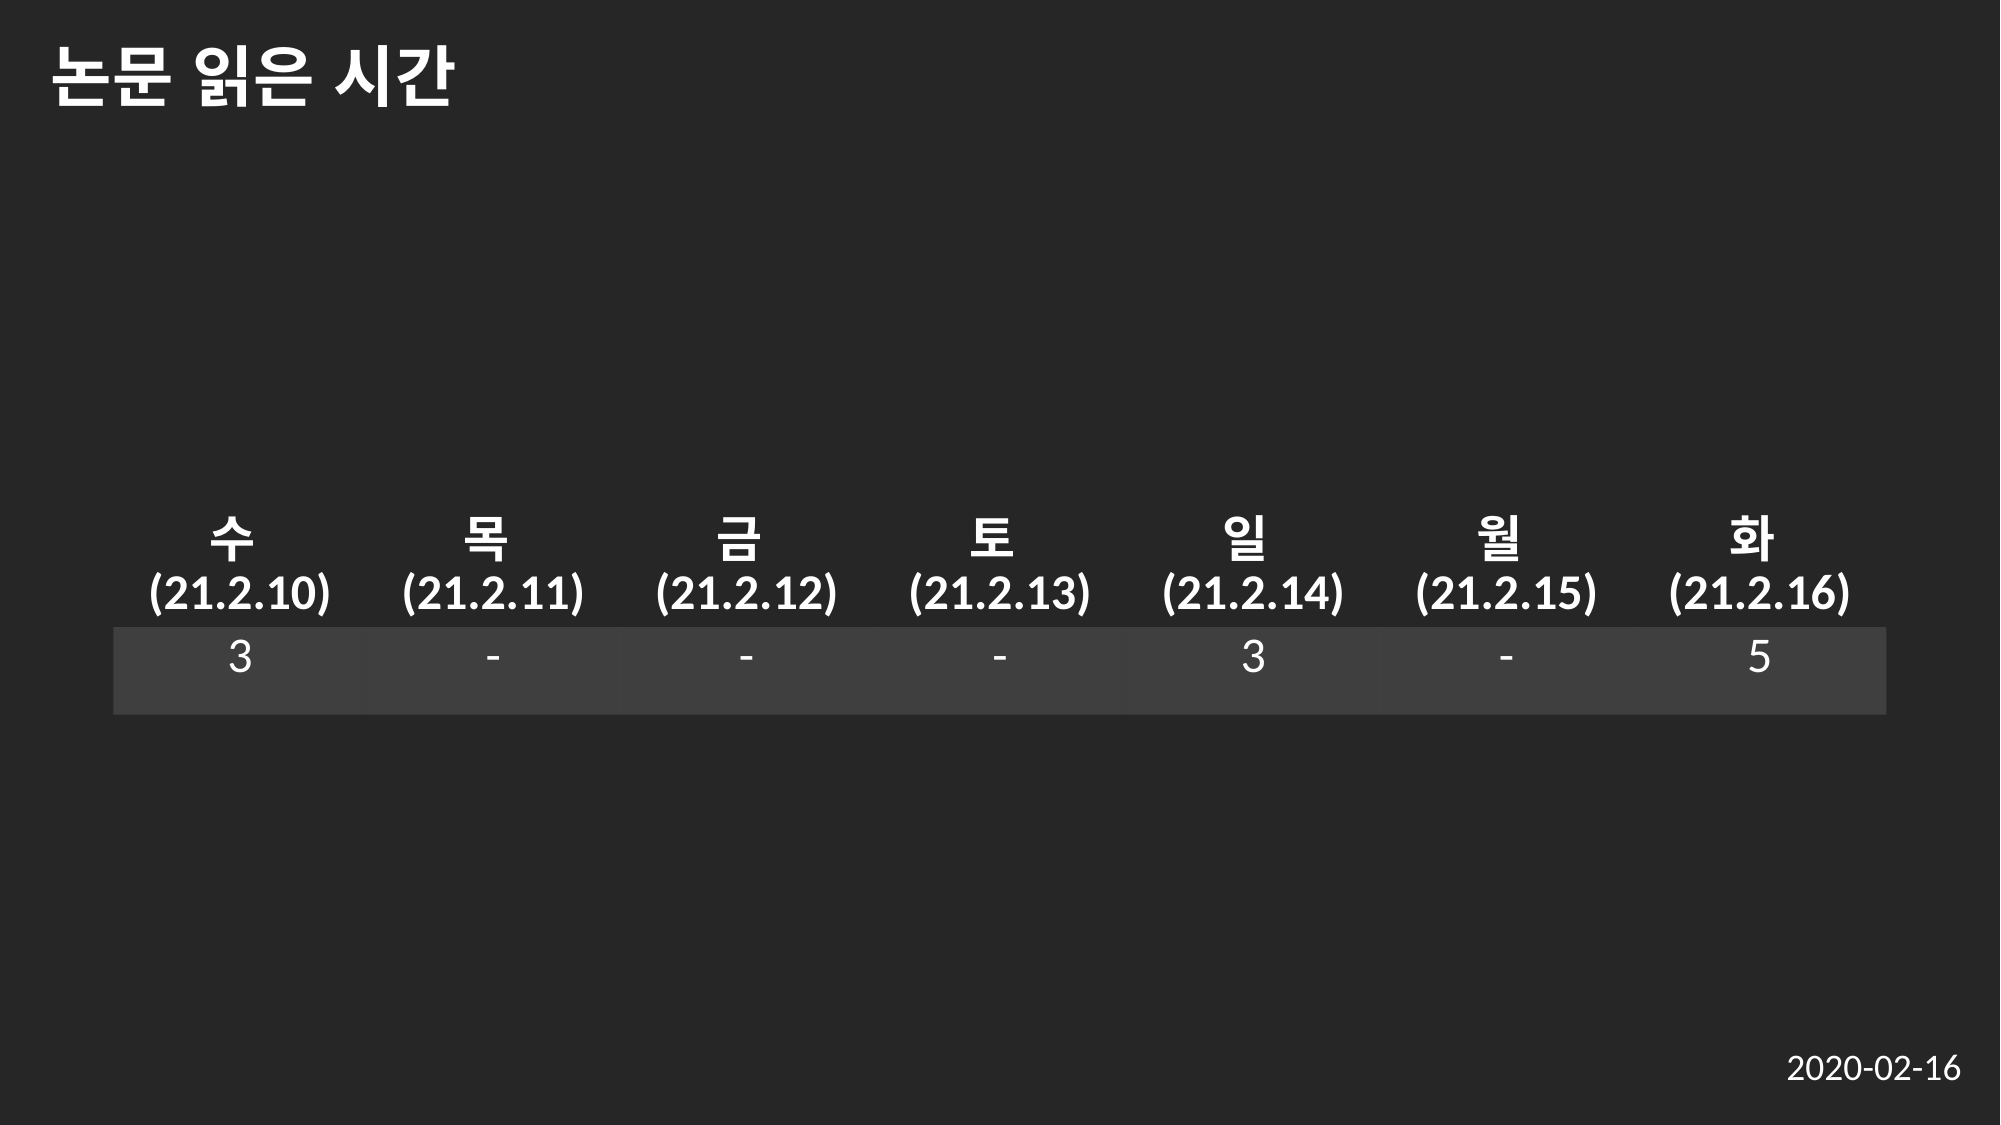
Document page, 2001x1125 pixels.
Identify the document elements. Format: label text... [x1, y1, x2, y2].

table_header 화(21.2.16) [1633, 492, 1886, 627]
table_header 수(21.2.10) [113, 492, 367, 627]
table_header 월(21.2.15) [1380, 492, 1633, 627]
table_cell 3 [1127, 627, 1380, 715]
table_cell 5 [1633, 627, 1886, 715]
table_cell - [620, 627, 873, 715]
table_cell - [1380, 627, 1633, 715]
text_box 2020-02-16 [1771, 1035, 1977, 1095]
text_box 논문 읽은 시간 [35, 27, 1886, 123]
table_header 일(21.2.14) [1127, 492, 1380, 627]
table_cell - [873, 627, 1127, 715]
table_header 목(21.2.11) [367, 492, 620, 627]
table_header 금(21.2.12) [620, 492, 873, 627]
table_header 토(21.2.13) [873, 492, 1127, 627]
table_cell - [367, 627, 620, 715]
table_cell 3 [113, 627, 367, 715]
